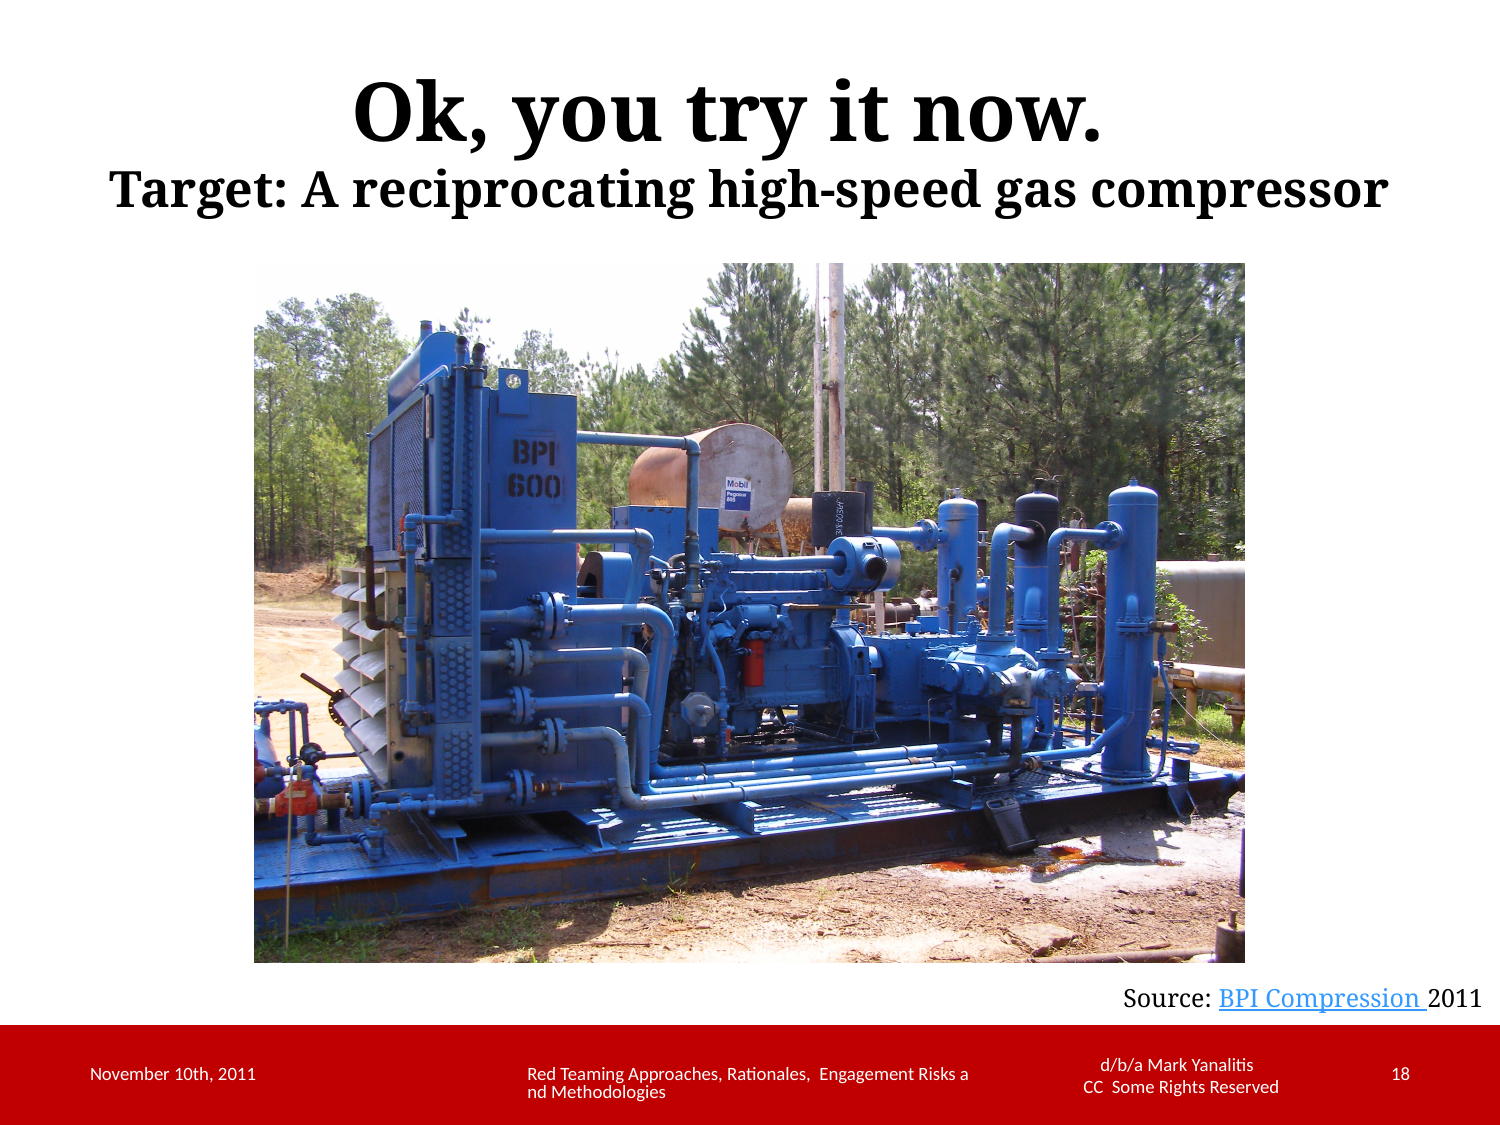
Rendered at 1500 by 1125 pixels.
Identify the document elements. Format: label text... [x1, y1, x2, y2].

footer Red Teaming Approaches, Rationales, Engagement Risks and Methodologies [512, 1042, 988, 1103]
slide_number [75, 1042, 438, 1103]
text_box Source: BPI Compression 2011 [1108, 974, 1499, 1024]
text_box Ok, you try it now. Target: A reciprocating high-speed gas compressor [74, 45, 1425, 233]
picture [254, 262, 1245, 963]
slide_number 18 [1362, 1042, 1425, 1103]
